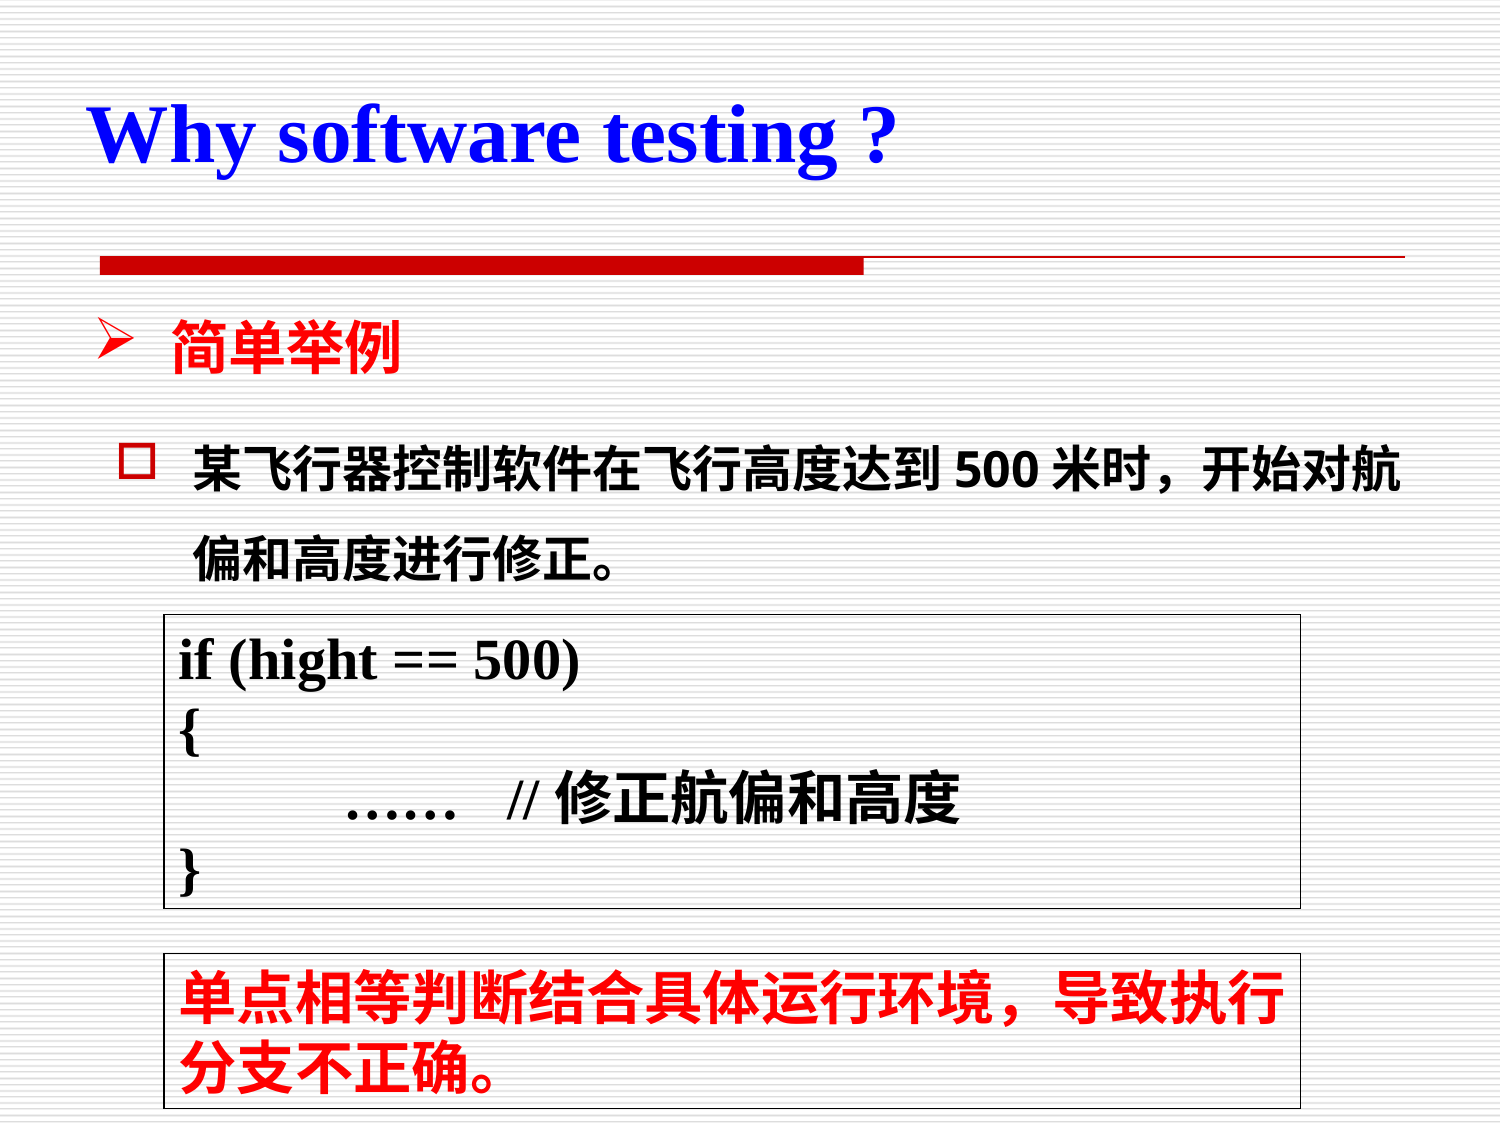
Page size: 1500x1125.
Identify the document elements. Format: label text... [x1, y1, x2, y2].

text_box 单点相等判断结合具体运行环境，导致执行分支不正确。 [163, 953, 1301, 1109]
picture [0, 0, 1500, 1125]
text_box if (hight == 500) { …… //修正航偏和高度 } [163, 614, 1301, 909]
text_box 某飞行器控制软件在飞行高度达到500米时，开始对航偏和高度进行修正。 [100, 400, 1451, 565]
text_box 简单举例 [78, 296, 1481, 393]
text_box Why software testing ? [70, 60, 1346, 198]
